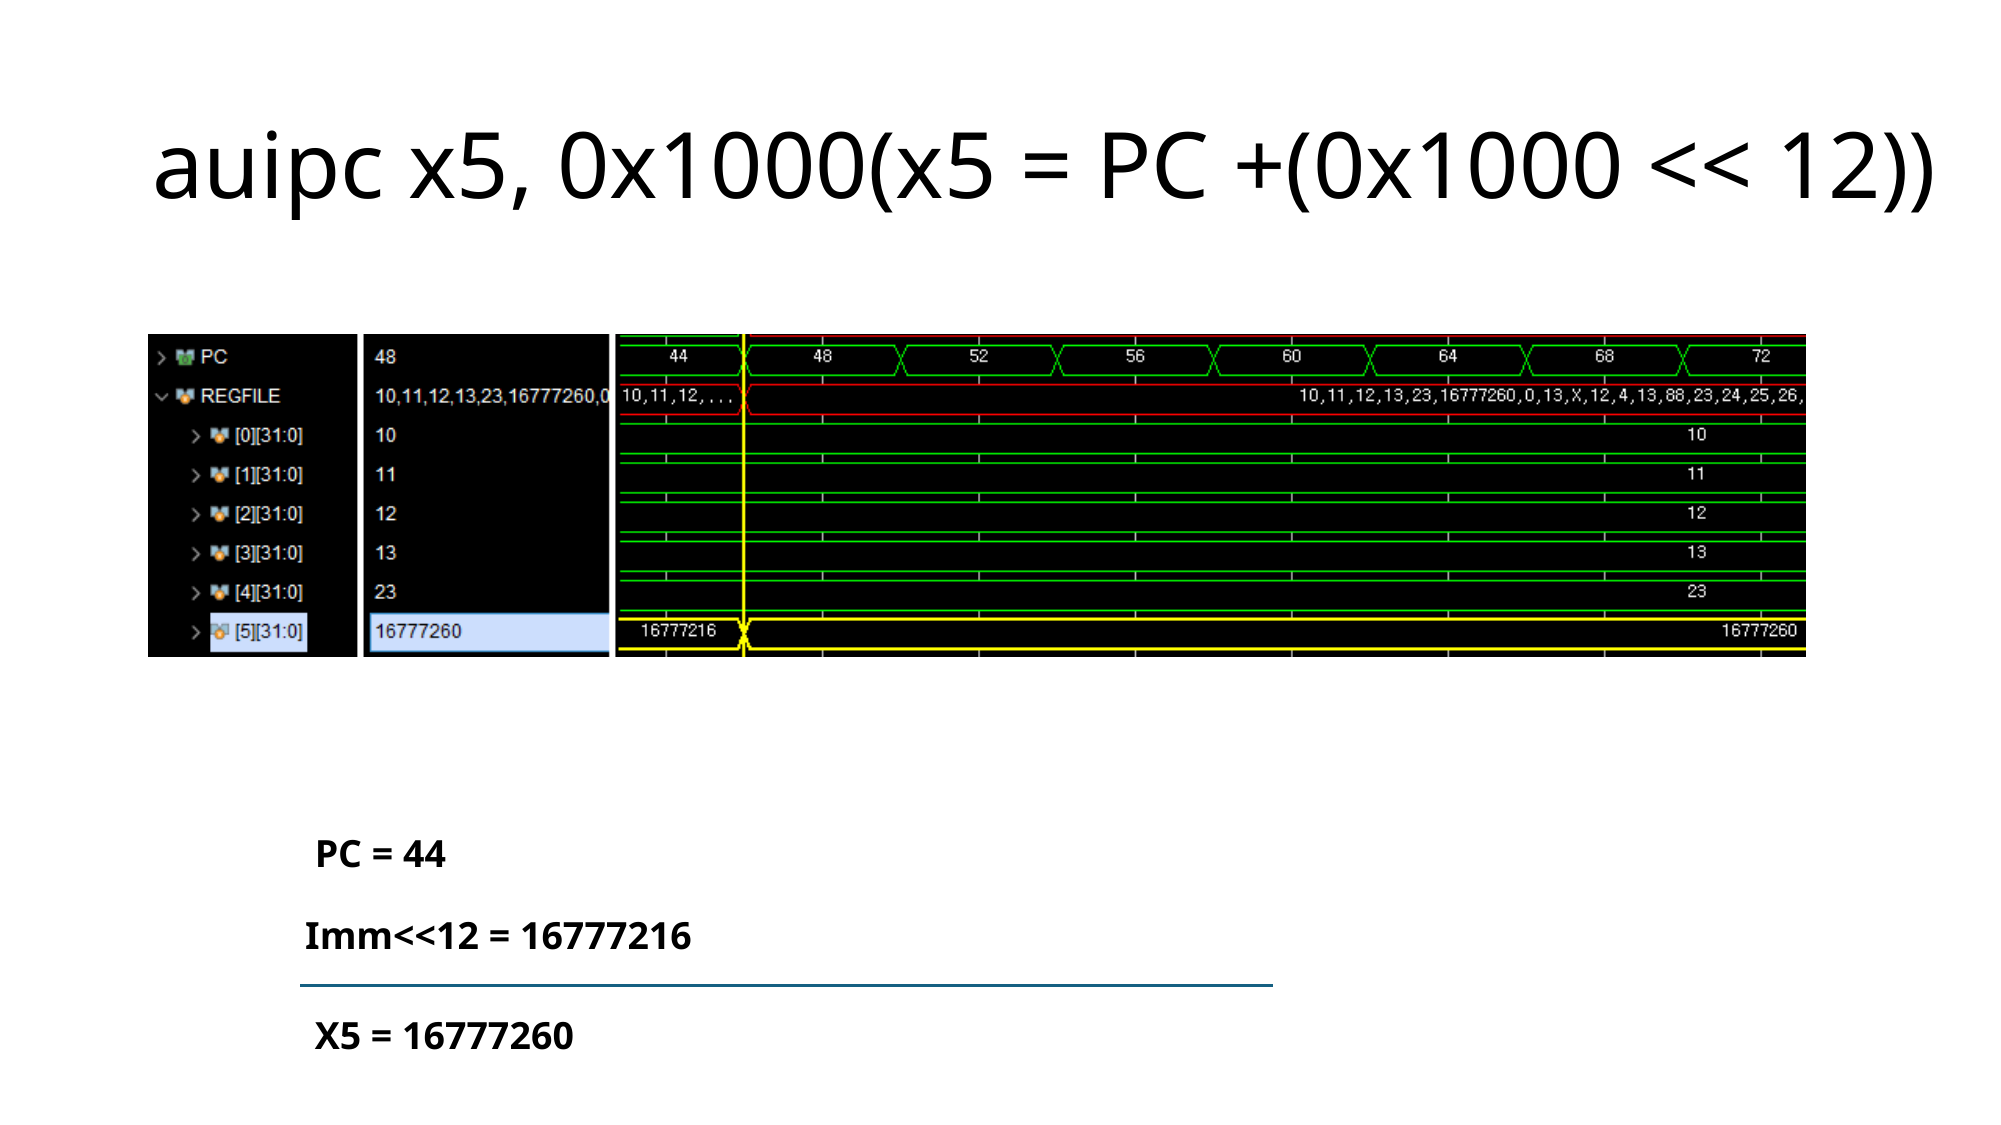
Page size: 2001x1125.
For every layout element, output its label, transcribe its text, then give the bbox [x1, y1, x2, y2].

text_box Imm<<12 = 16777216 [290, 904, 1608, 964]
text_box PC = 44 [300, 822, 1358, 883]
text_box X5 = 16777260 [300, 1004, 1358, 1065]
title auipc x5, 0x1000(x5 = PC +(0x1000 << 12)) [137, 59, 2000, 278]
picture [147, 333, 1806, 657]
